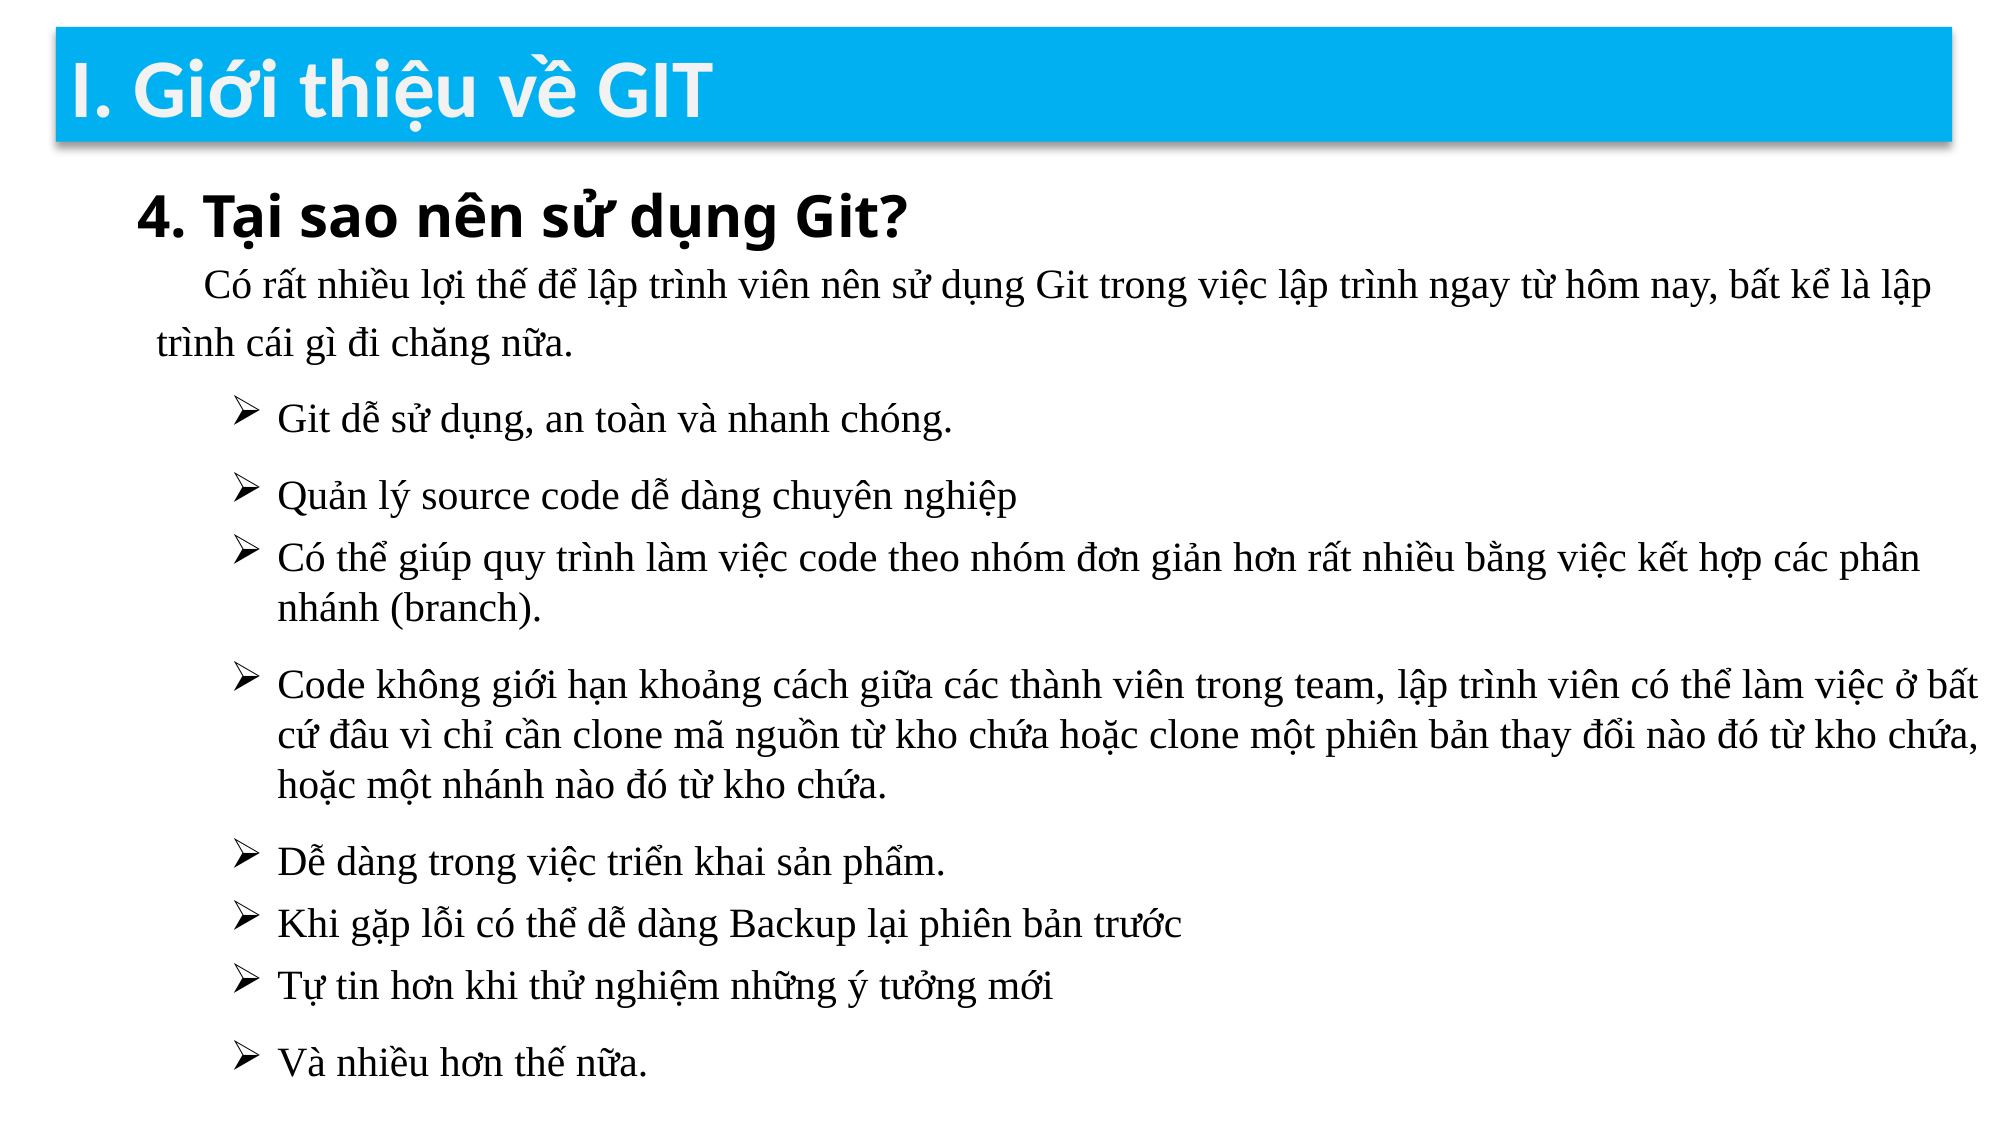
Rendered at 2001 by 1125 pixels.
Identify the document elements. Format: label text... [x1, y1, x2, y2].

text_box I. Giới thiệu về GIT [55, 26, 1953, 142]
text_box 4. Tại sao nên sử dụng Git? Có rất nhiều lợi thế để lập trình viên nên sử dụng Git trong việc lập trình ngay từ hôm nay, bất kể là lập trình cái gì đi chăng nữa. Git dễ sử dụng, an toàn và nhanh chóng. Quản lý source code dễ dàng chuyên nghiệp Có thể giúp quy trình làm việc code theo nhóm đơn giản hơn rất nhiều bằng việc kết hợp các phân nhánh (branch). Code không giới hạn khoảng cách giữa các thành viên trong team, lập trình viên có thể làm việc ở bất cứ đâu vì chỉ cần clone mã nguồn từ kho chứa hoặc clone một phiên bản thay đổi nào đó từ kho chứa, hoặc một nhánh nào đó từ kho chứa. Dễ dàng trong việc triển khai sản phẩm. Khi gặp lỗi có thể dễ dàng Backup lại phiên bản trước Tự tin hơn khi thử nghiệm những ý tưởng mới Và nhiều hơn thế nữa. [47, 161, 2000, 1093]
